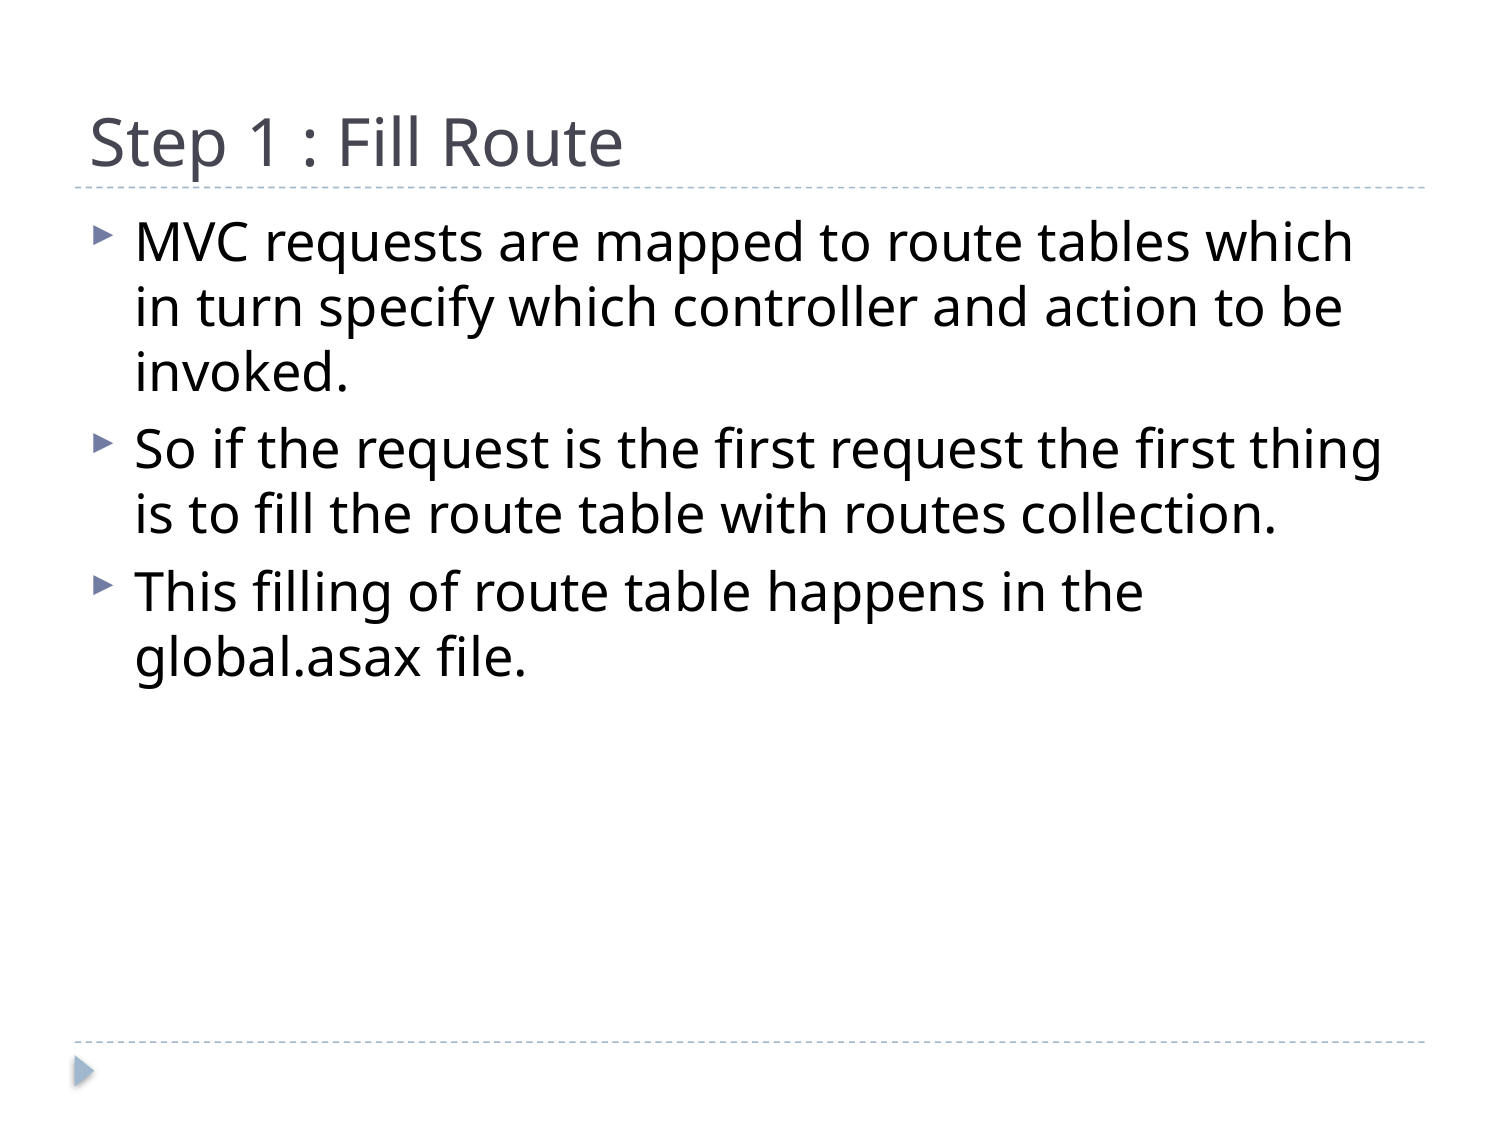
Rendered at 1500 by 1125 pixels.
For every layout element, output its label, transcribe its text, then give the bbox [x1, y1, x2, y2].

list MVC requests are mapped to route tables which in turn specify which controller and action to be invoked. So if the request is the first request the first thing is to fill the route table with routes collection. This filling of route table happens in the global.asax file. [75, 200, 1425, 1010]
title Step 1 : Fill Route [75, 24, 1425, 188]
